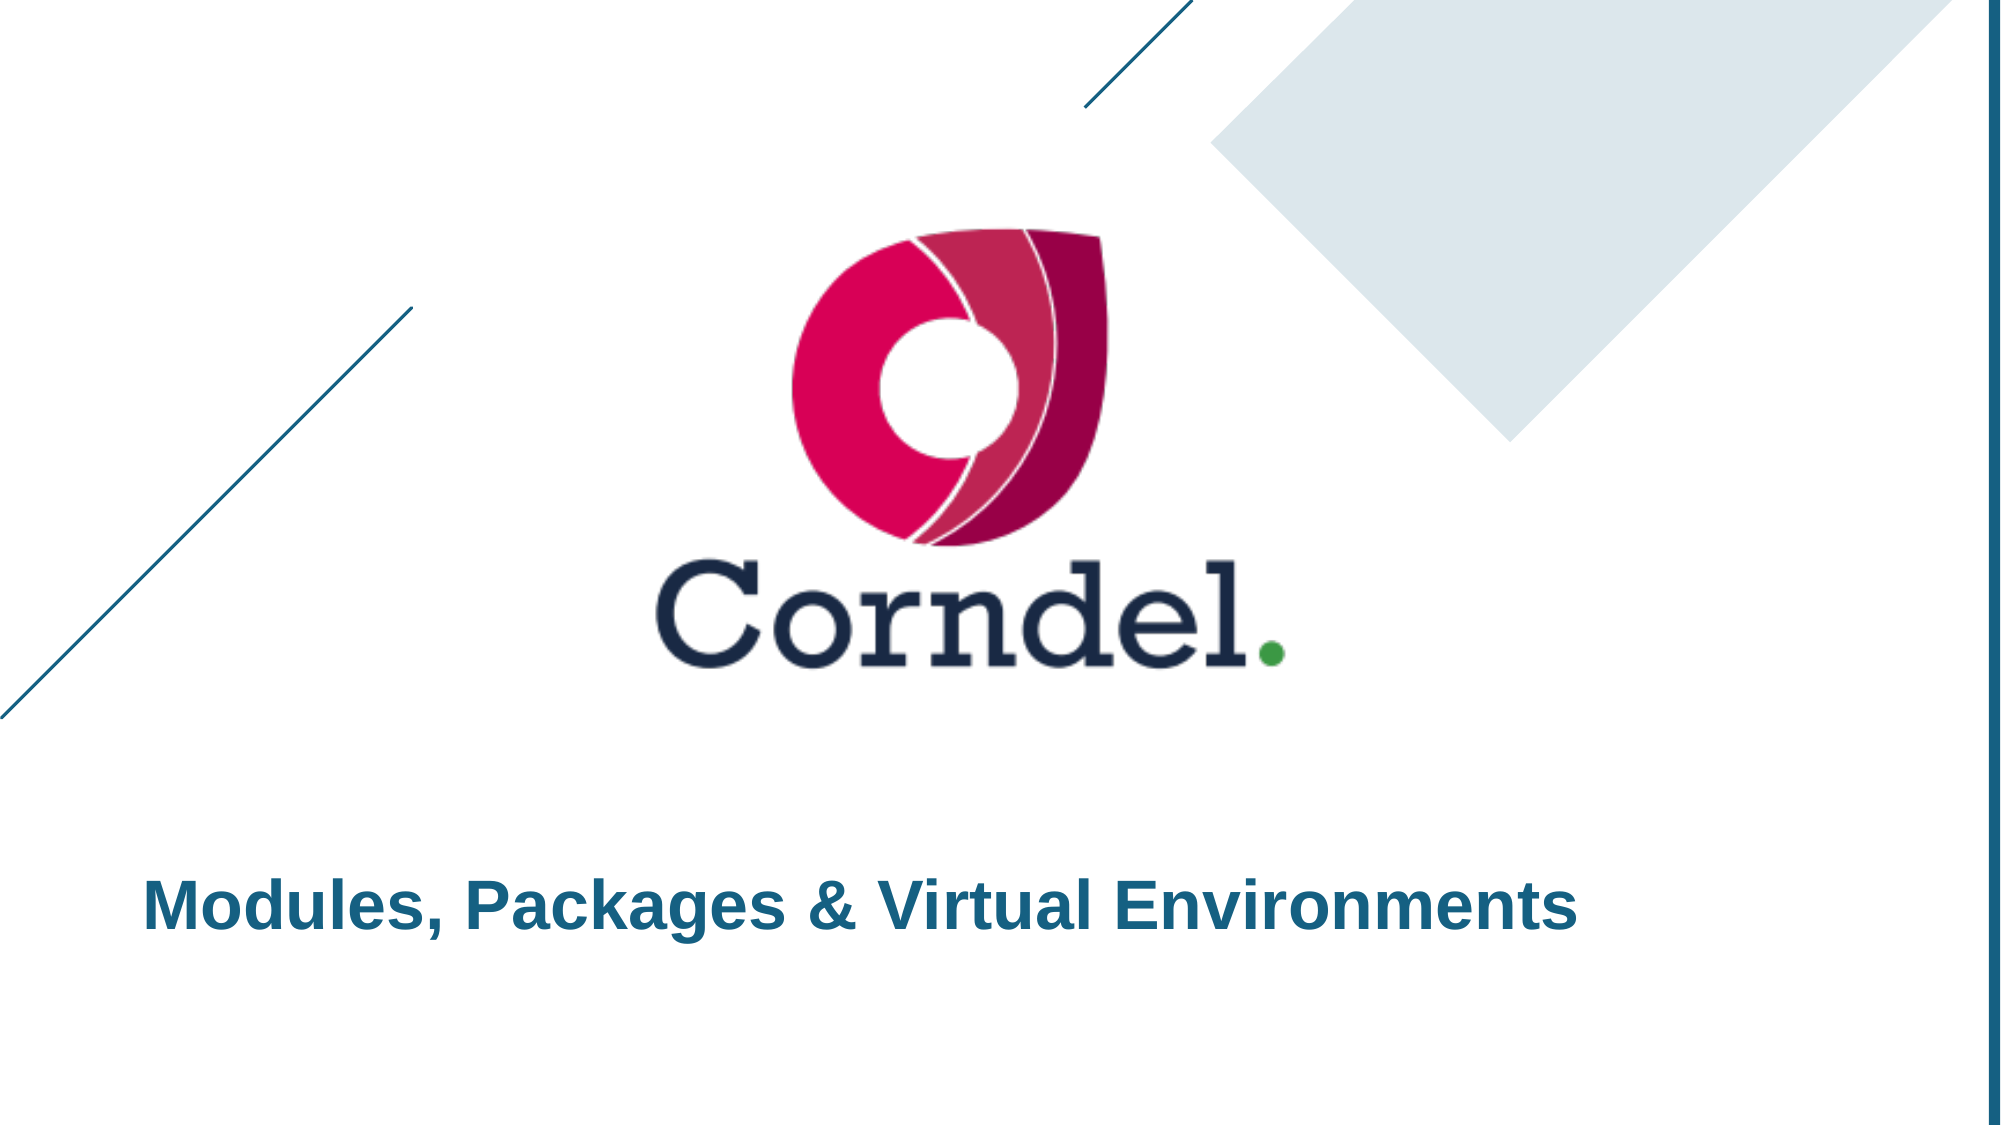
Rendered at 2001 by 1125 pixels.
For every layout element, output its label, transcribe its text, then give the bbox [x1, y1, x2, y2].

list Modules, Packages & Virtual Environments [124, 859, 1643, 958]
